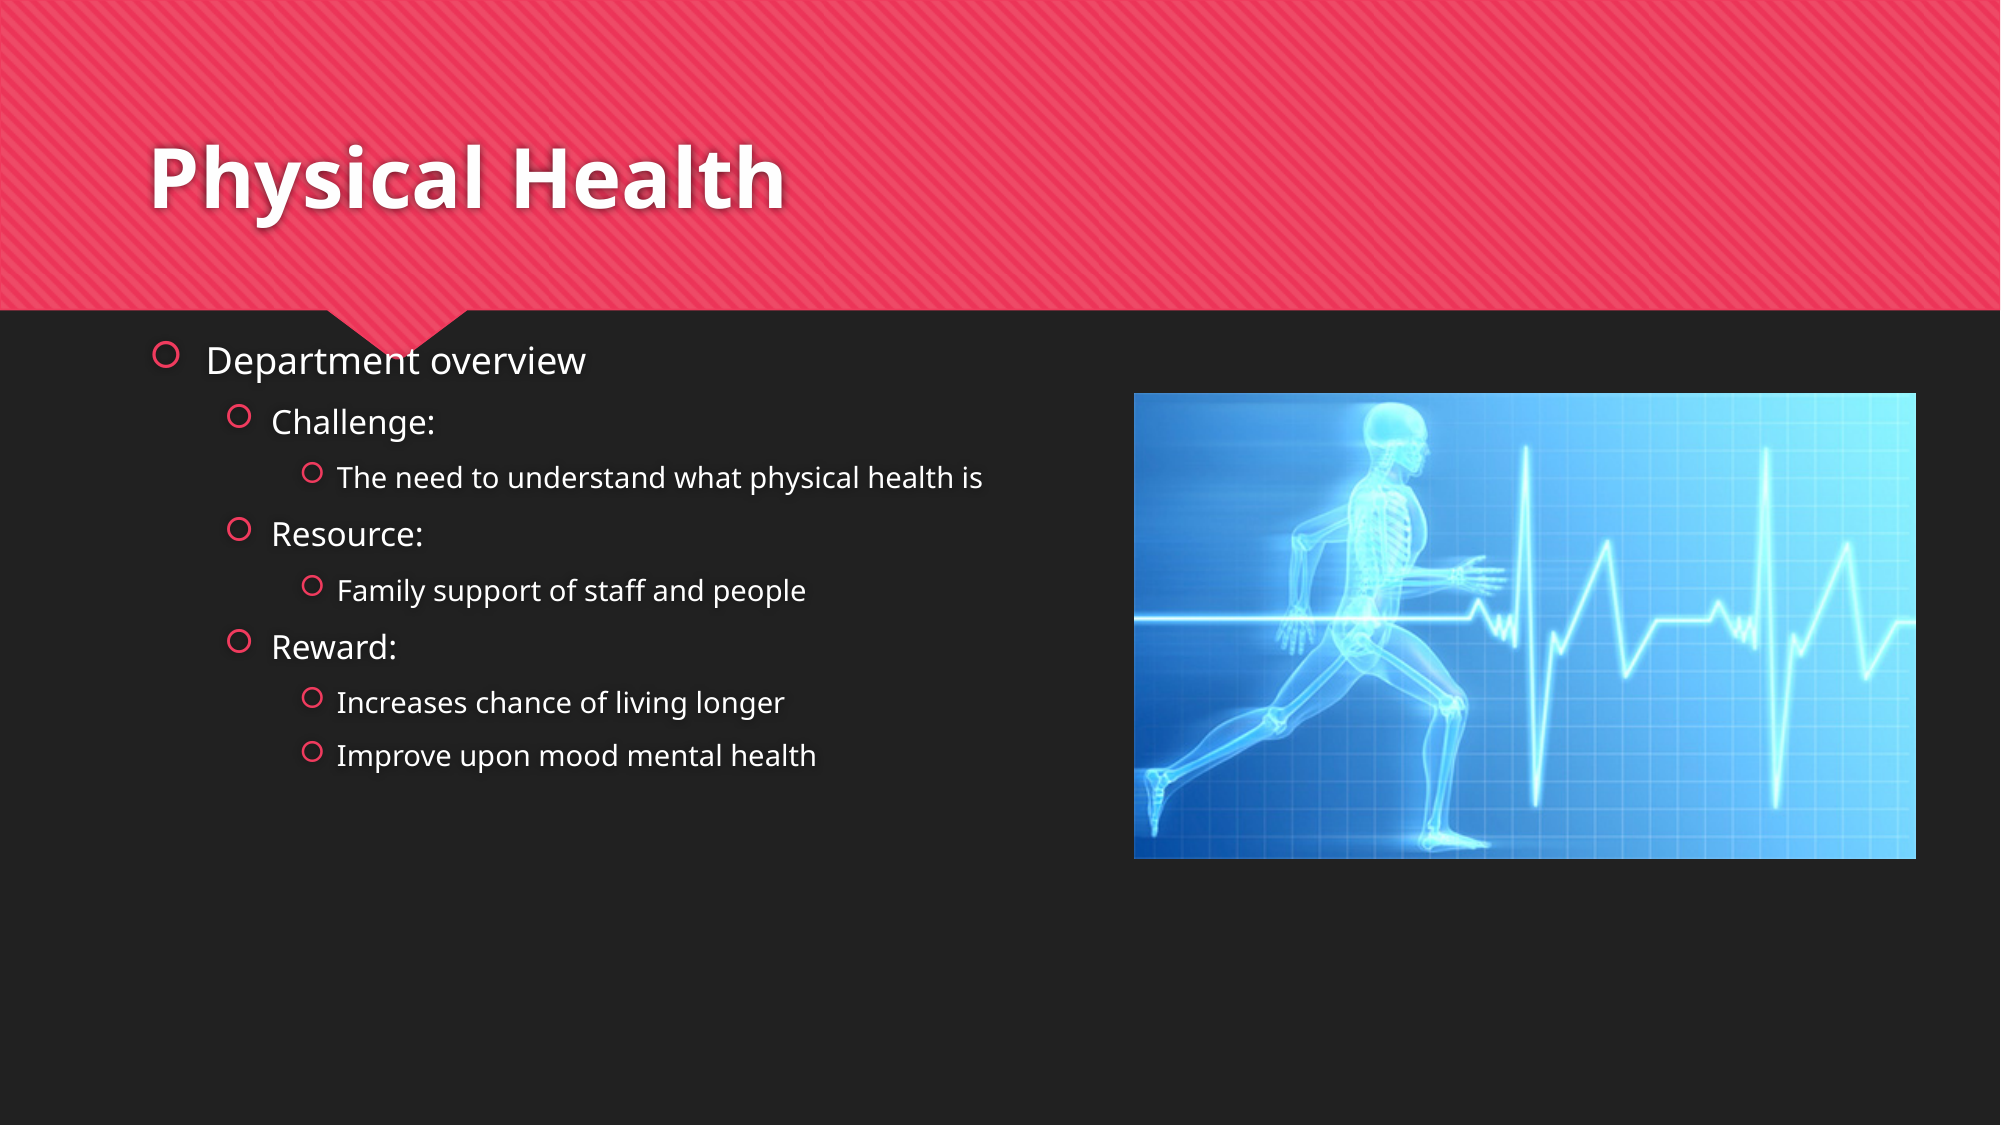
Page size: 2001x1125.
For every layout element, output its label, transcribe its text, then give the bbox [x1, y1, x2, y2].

picture [1134, 392, 1916, 859]
title Physical Health [132, 73, 1868, 233]
list Department overview Challenge: The need to understand what physical health is Resource: Family support of staff and people Reward: Increases chance of living longer Improve upon mood mental health [134, 364, 1866, 962]
